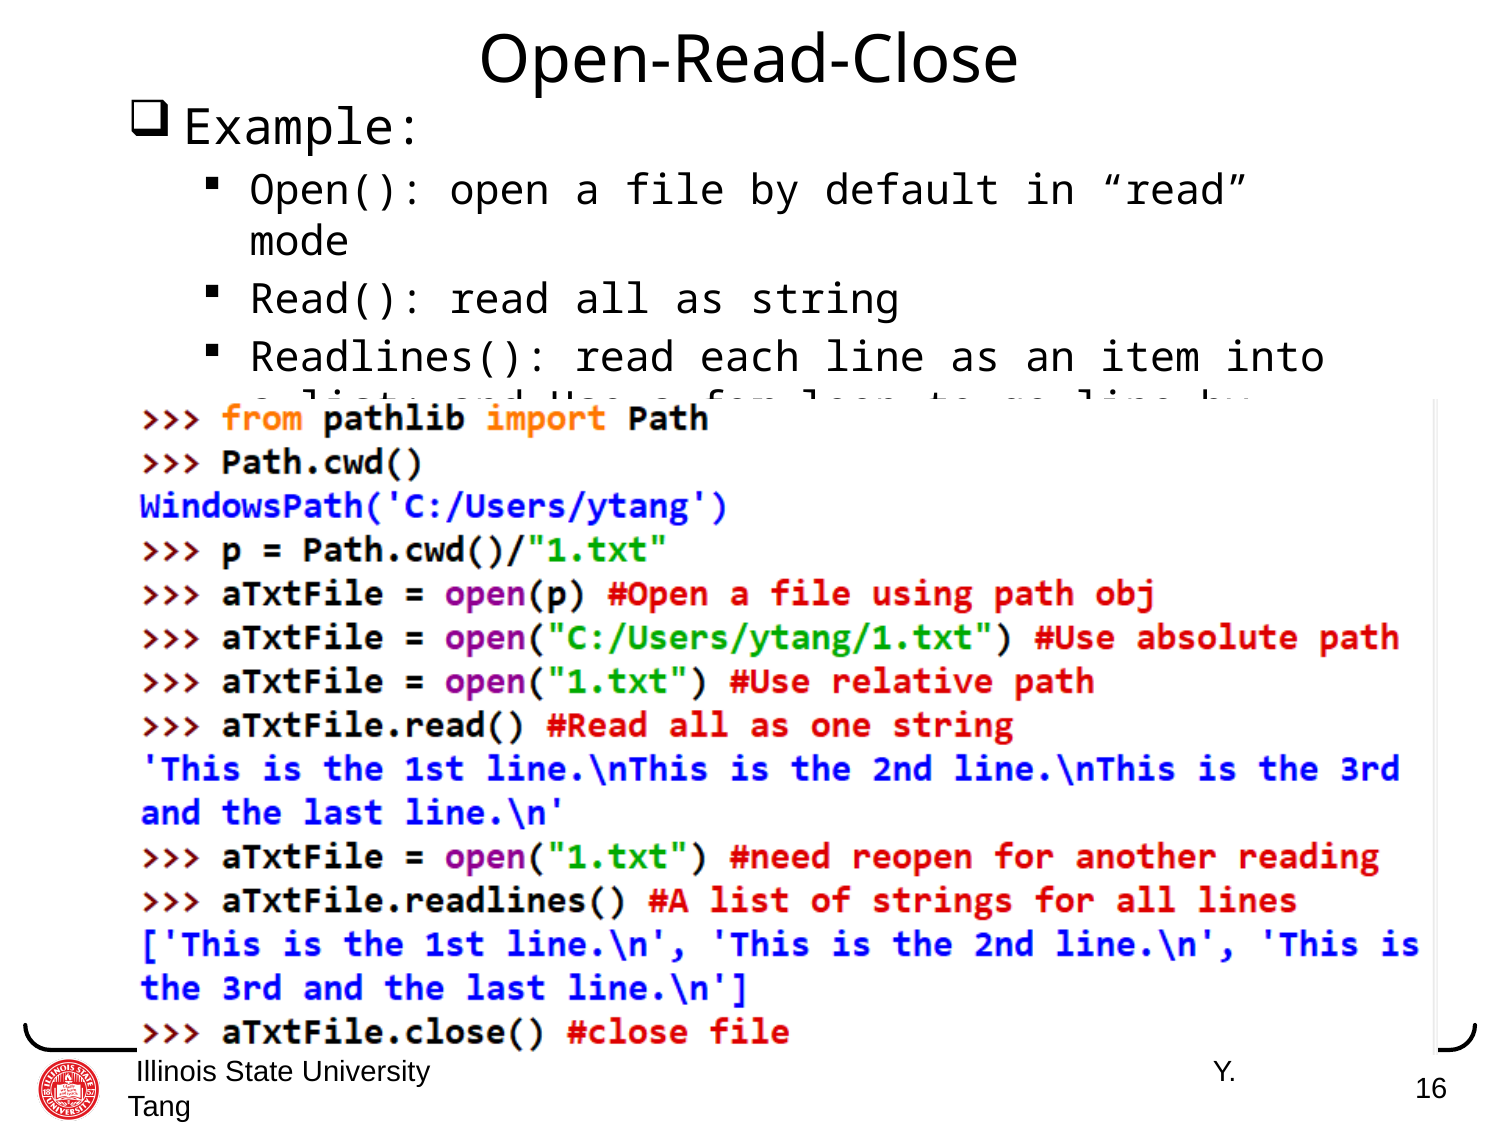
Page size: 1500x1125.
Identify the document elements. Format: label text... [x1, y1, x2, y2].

picture [37, 1058, 100, 1121]
slide_number Illinois State University Y. Tang [112, 1049, 1149, 1125]
list Example: Open(): open a file by default in “read” mode Read(): read all as string Readlines(): read each line as an item into a list; and Use a for loop to go line by line [112, 87, 1388, 388]
slide_number 16 [1149, 1049, 1463, 1125]
picture [137, 399, 1438, 1055]
title Open-Read-Close [112, 12, 1388, 87]
